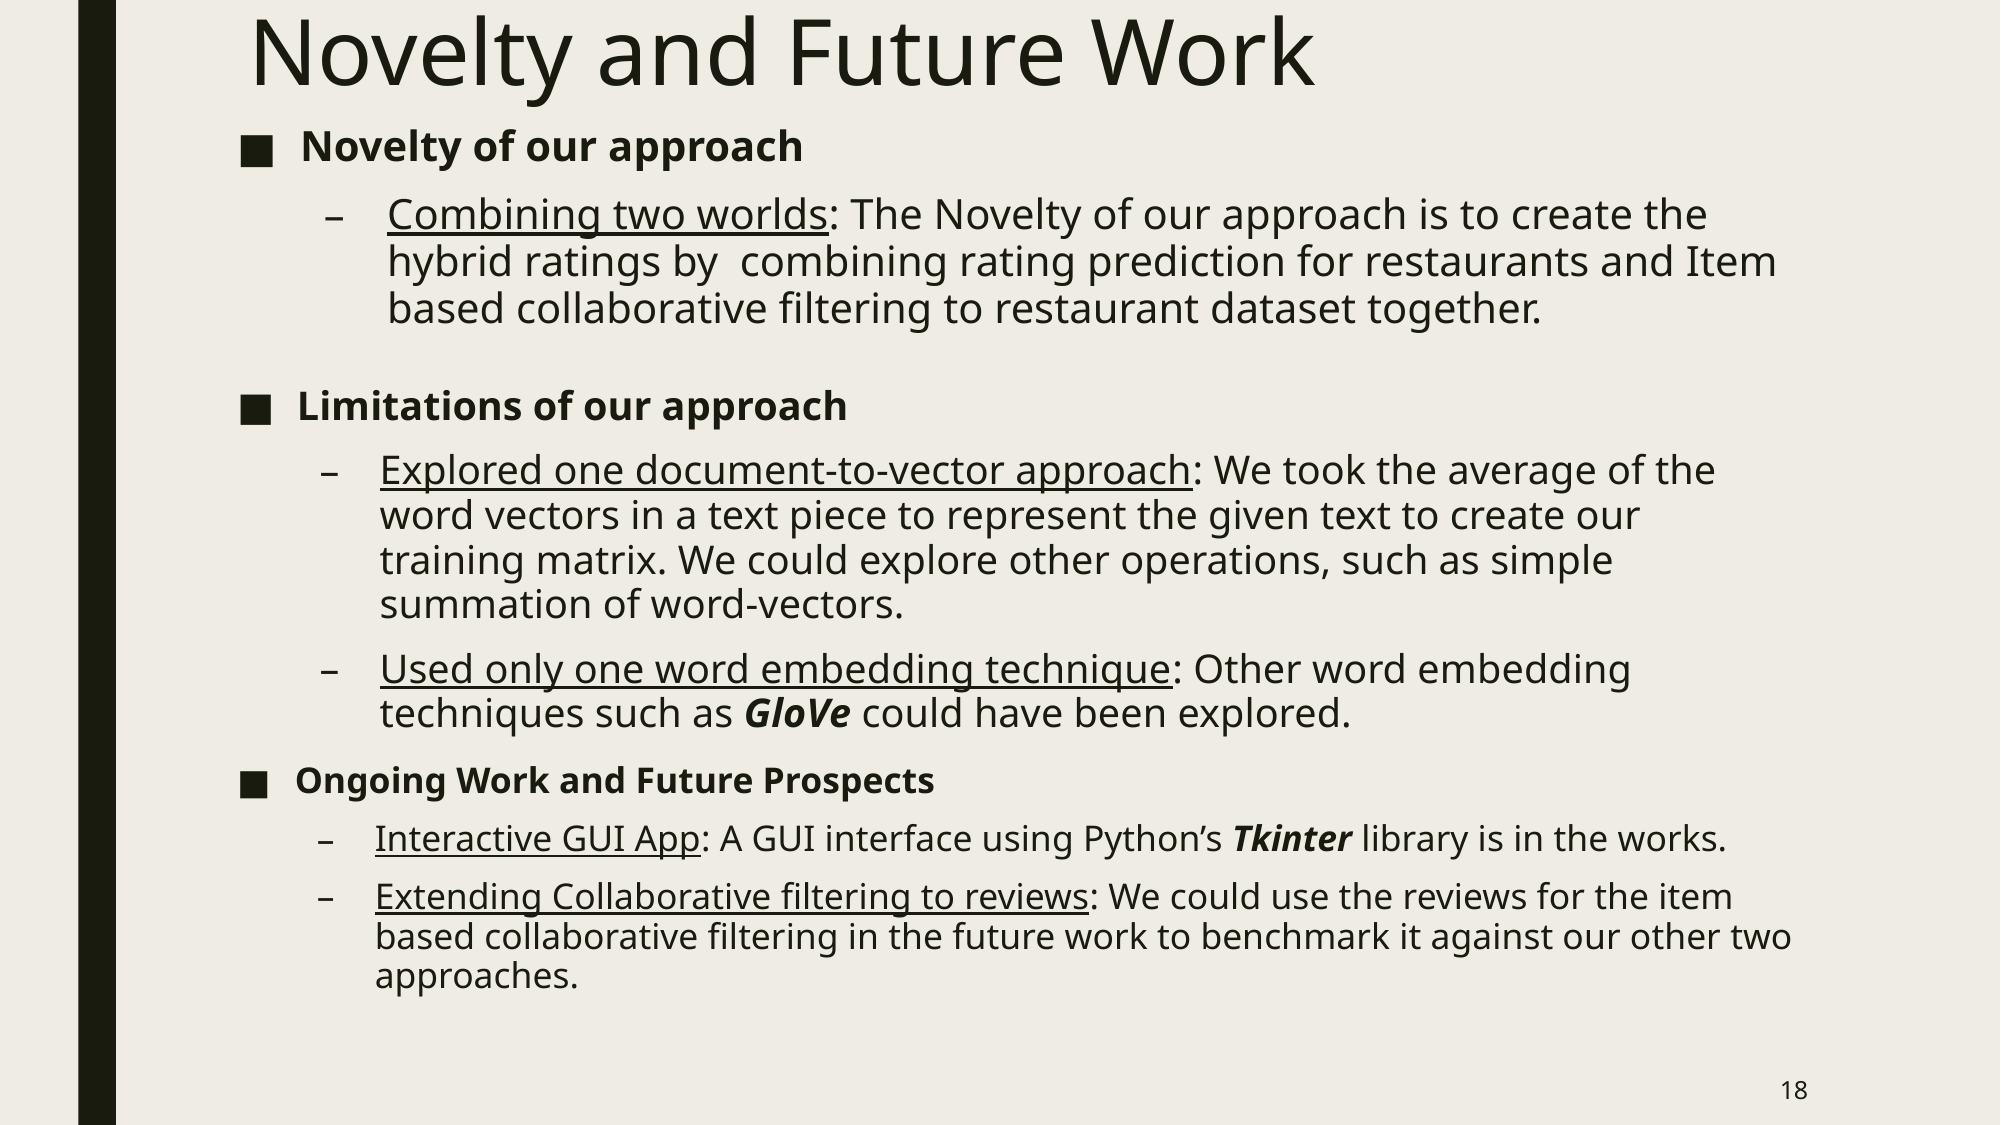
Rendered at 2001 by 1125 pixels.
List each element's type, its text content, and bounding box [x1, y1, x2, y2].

text_box Limitations of our approach Explored one document-to-vector approach: We took the average of the word vectors in a text piece to represent the given text to create our training matrix. We could explore other operations, such as simple summation of word-vectors. Used only one word embedding technique: Other word embedding techniques such as GloVe could have been explored. [229, 377, 1805, 748]
list Novelty of our approach Combining two worlds: The Novelty of our approach is to create the hybrid ratings by combining rating prediction for restaurants and Item based collaborative filtering to restaurant dataset together. [229, 115, 1806, 488]
text_box Ongoing Work and Future Prospects Interactive GUI App: A GUI interface using Python’s Tkinter library is in the works. Extending Collaborative filtering to reviews: We could use the reviews for the item based collaborative filtering in the future work to benchmark it against our other two approaches. [229, 754, 1805, 1009]
title Novelty and Future Work [240, 0, 1817, 156]
slide_number 18 [1770, 1069, 1817, 1115]
